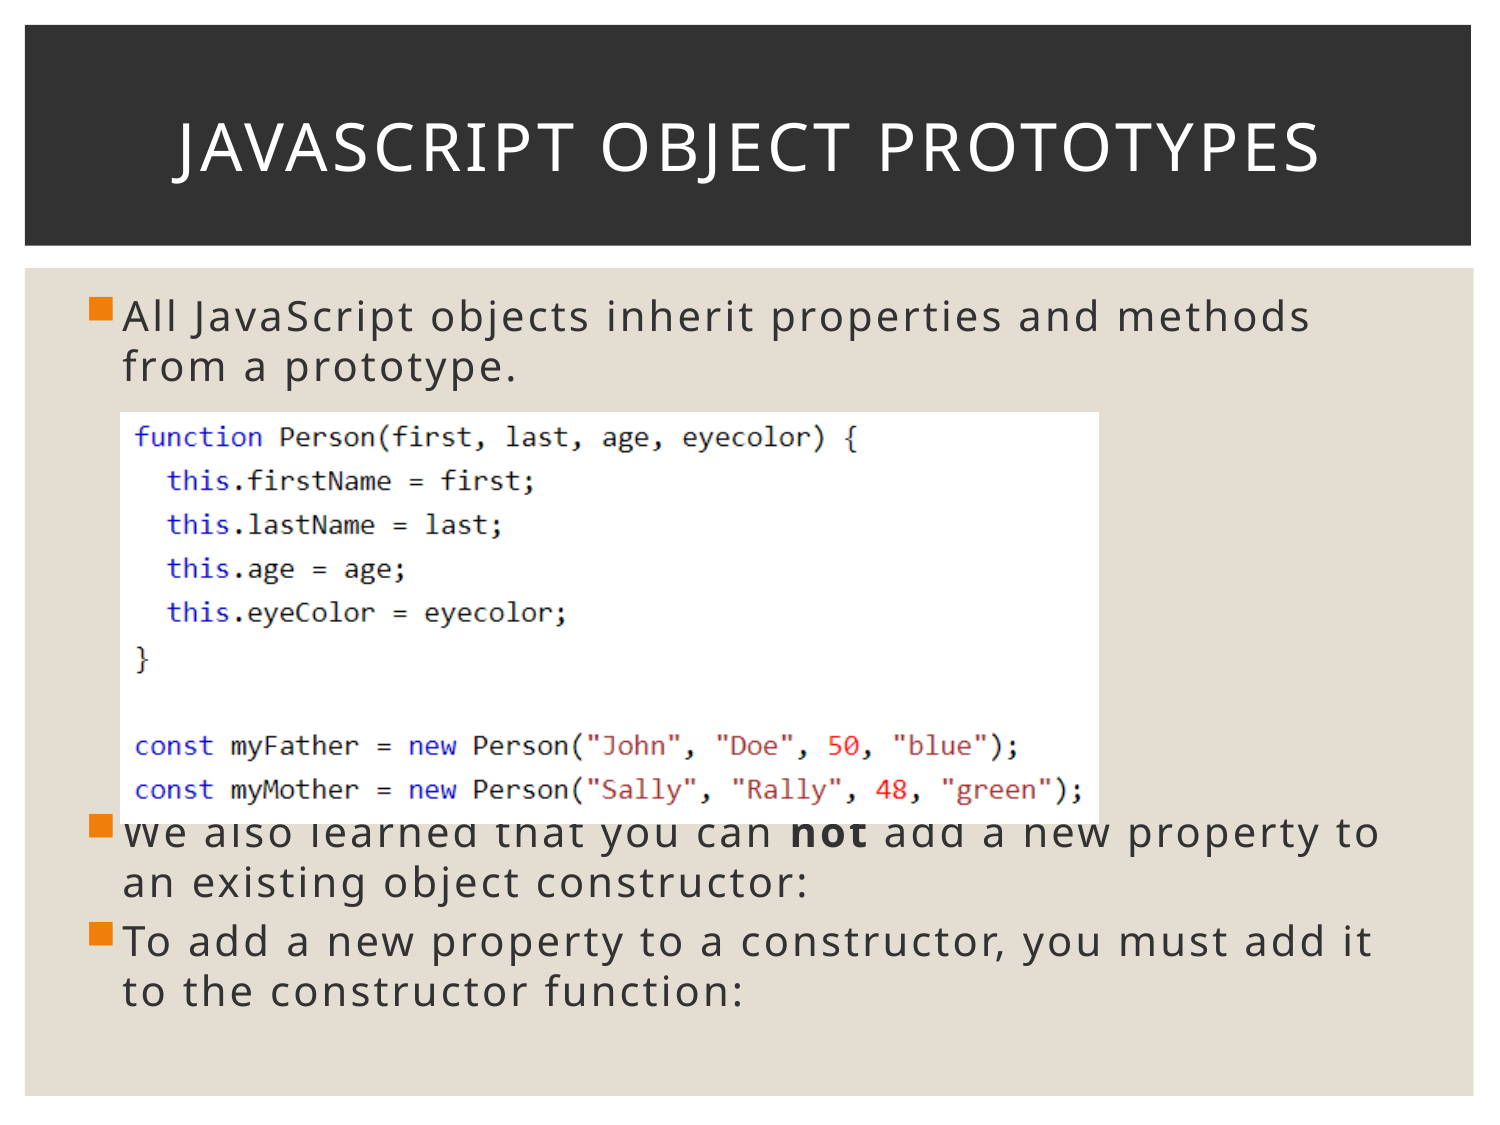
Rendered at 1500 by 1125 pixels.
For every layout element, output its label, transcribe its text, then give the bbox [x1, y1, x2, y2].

title JavaScript Object Prototypes [62, 58, 1438, 232]
picture [120, 412, 1099, 824]
list All JavaScript objects inherit properties and methods from a prototype. We also learned that you can not add a new property to an existing object constructor: To add a new property to a constructor, you must add it to the constructor function: [62, 281, 1442, 1075]
